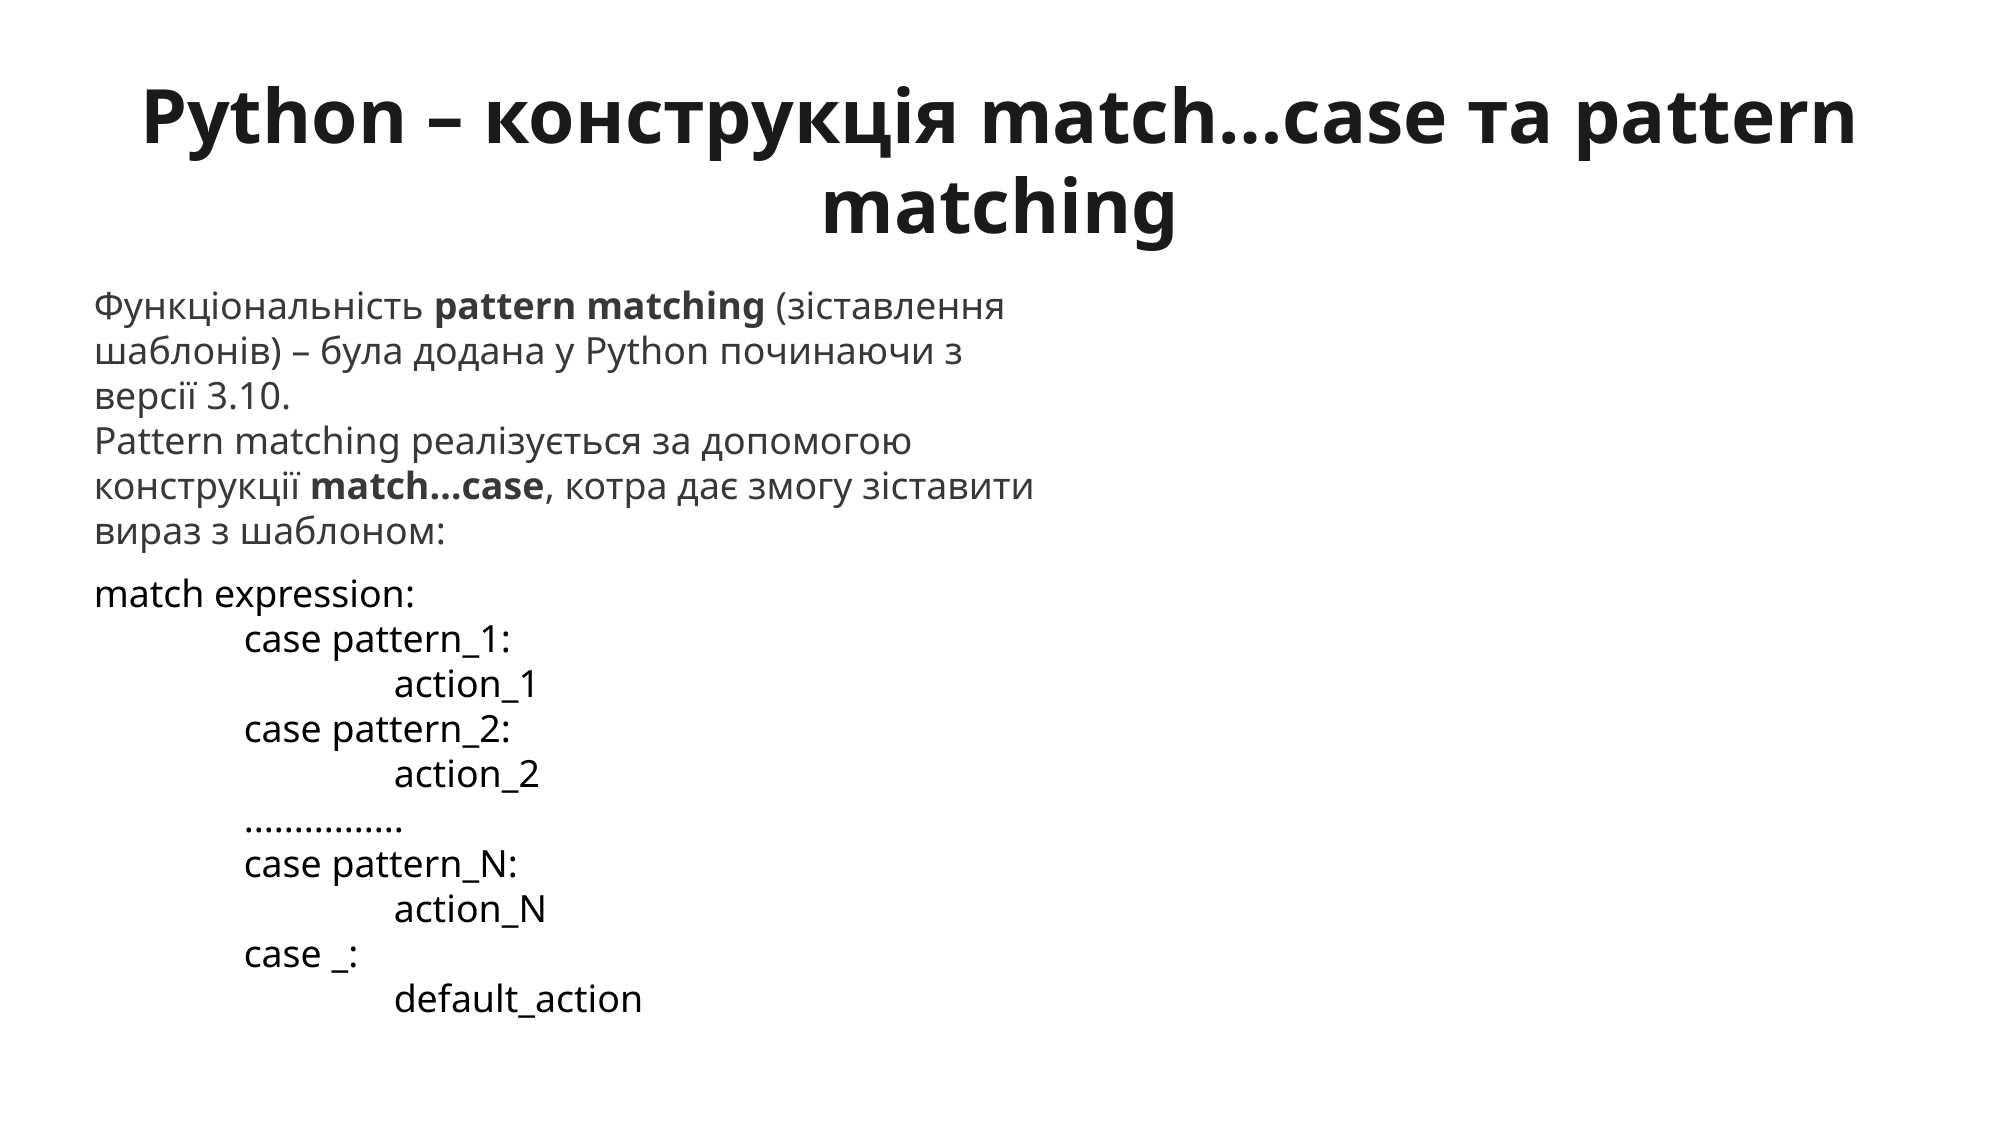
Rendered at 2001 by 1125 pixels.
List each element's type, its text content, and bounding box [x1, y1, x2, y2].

text_box Функціональність pattern matching (зіставлення шаблонів) – була додана у Python починаючи з версії 3.10. Pattern matching реалізується за допомогою конструкції match…case, котра дає змогу зіставити вираз з шаблоном: [79, 274, 1079, 560]
text_box Python – конструкція match…case та pattern matching [0, 61, 2000, 257]
text_box match expression: case pattern_1: action_1 case pattern_2: action_2 ................ case pattern_N: action_N case _: default_action [79, 562, 1079, 1028]
